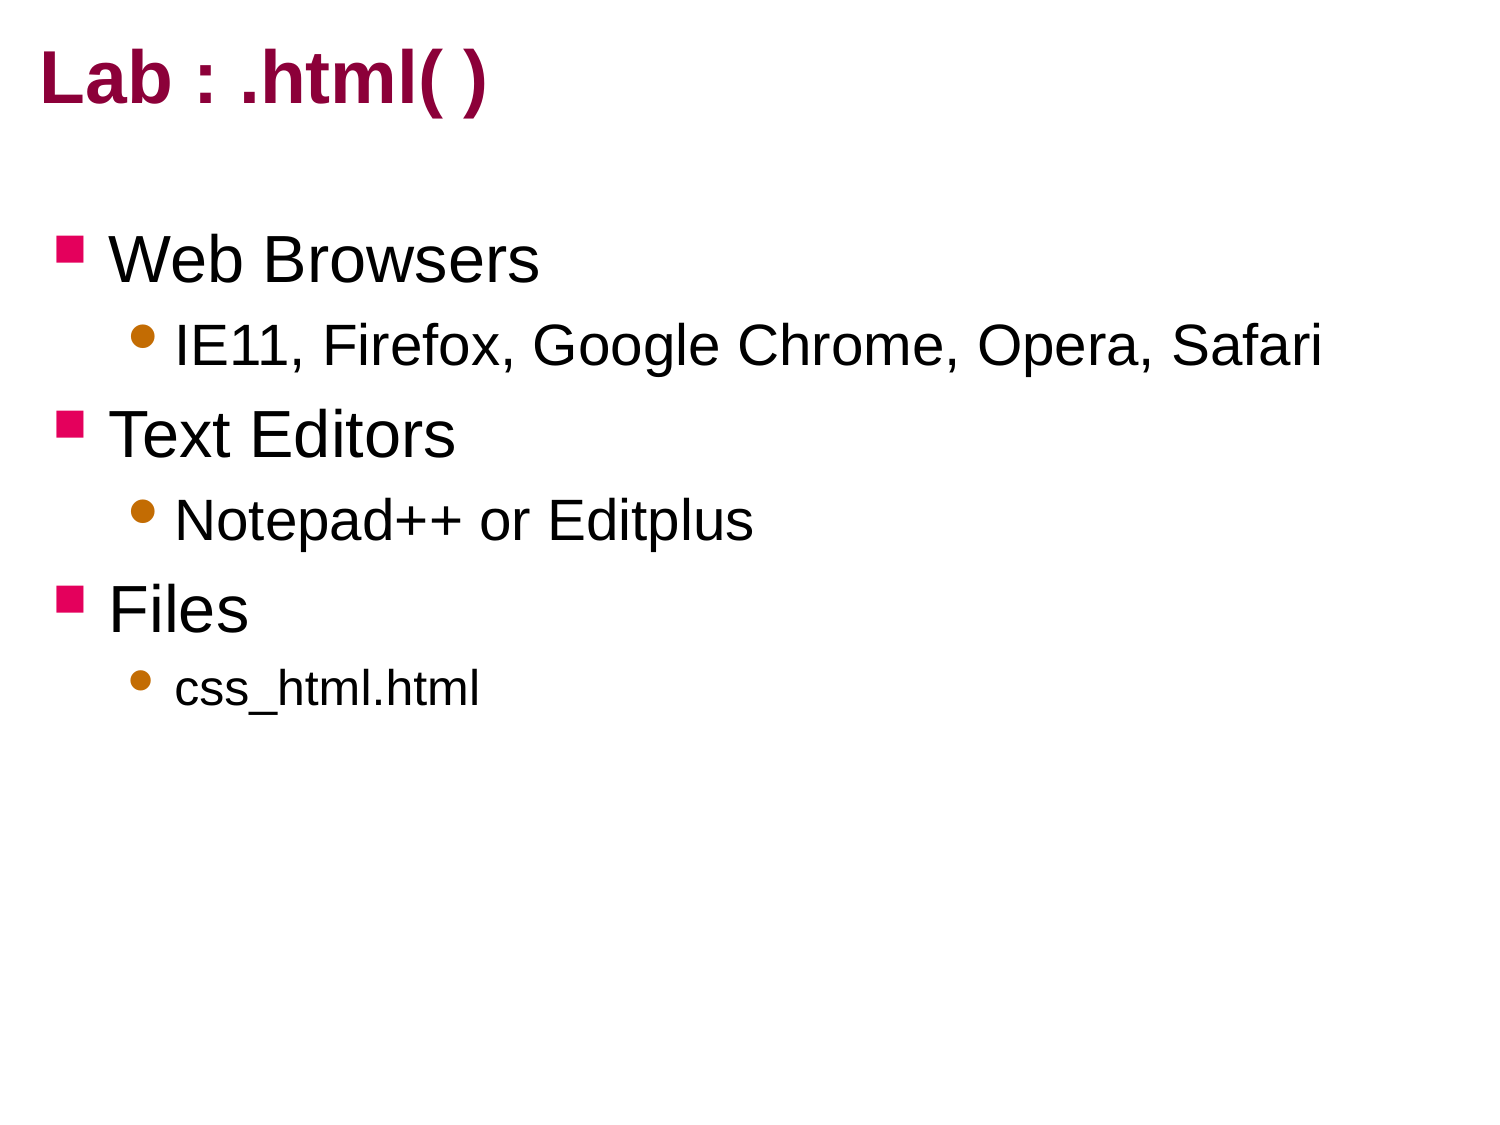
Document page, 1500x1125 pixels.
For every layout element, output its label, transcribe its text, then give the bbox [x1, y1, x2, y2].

list Web Browsers IE11, Firefox, Google Chrome, Opera, Safari Text Editors Notepad++ or Editplus Files css_html.html [37, 207, 1451, 1001]
title Lab : .html( ) [24, 0, 1500, 148]
